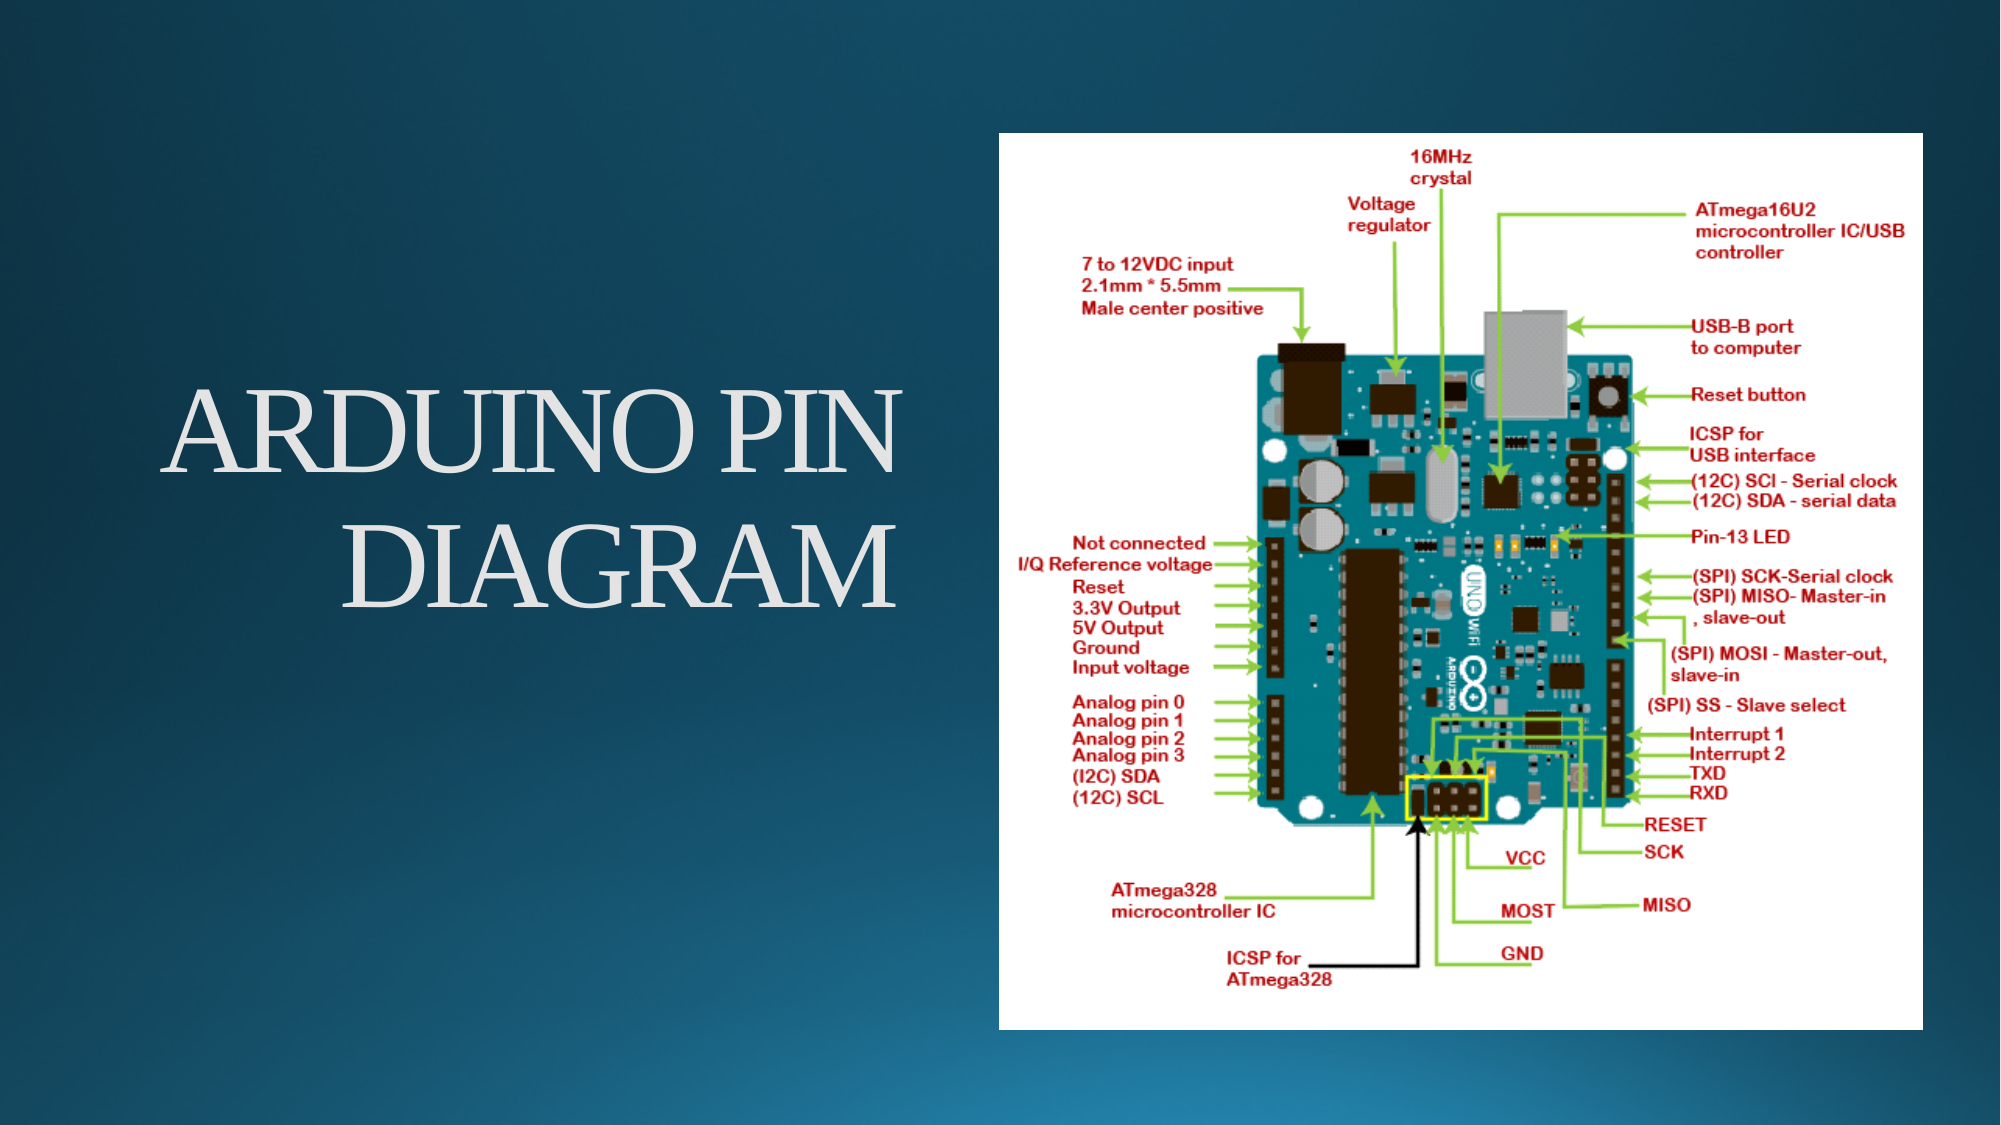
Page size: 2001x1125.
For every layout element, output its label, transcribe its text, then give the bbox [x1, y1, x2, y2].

picture [0, 0, 2001, 1125]
title ARDUINO PIN DIAGRAM [77, 356, 915, 769]
